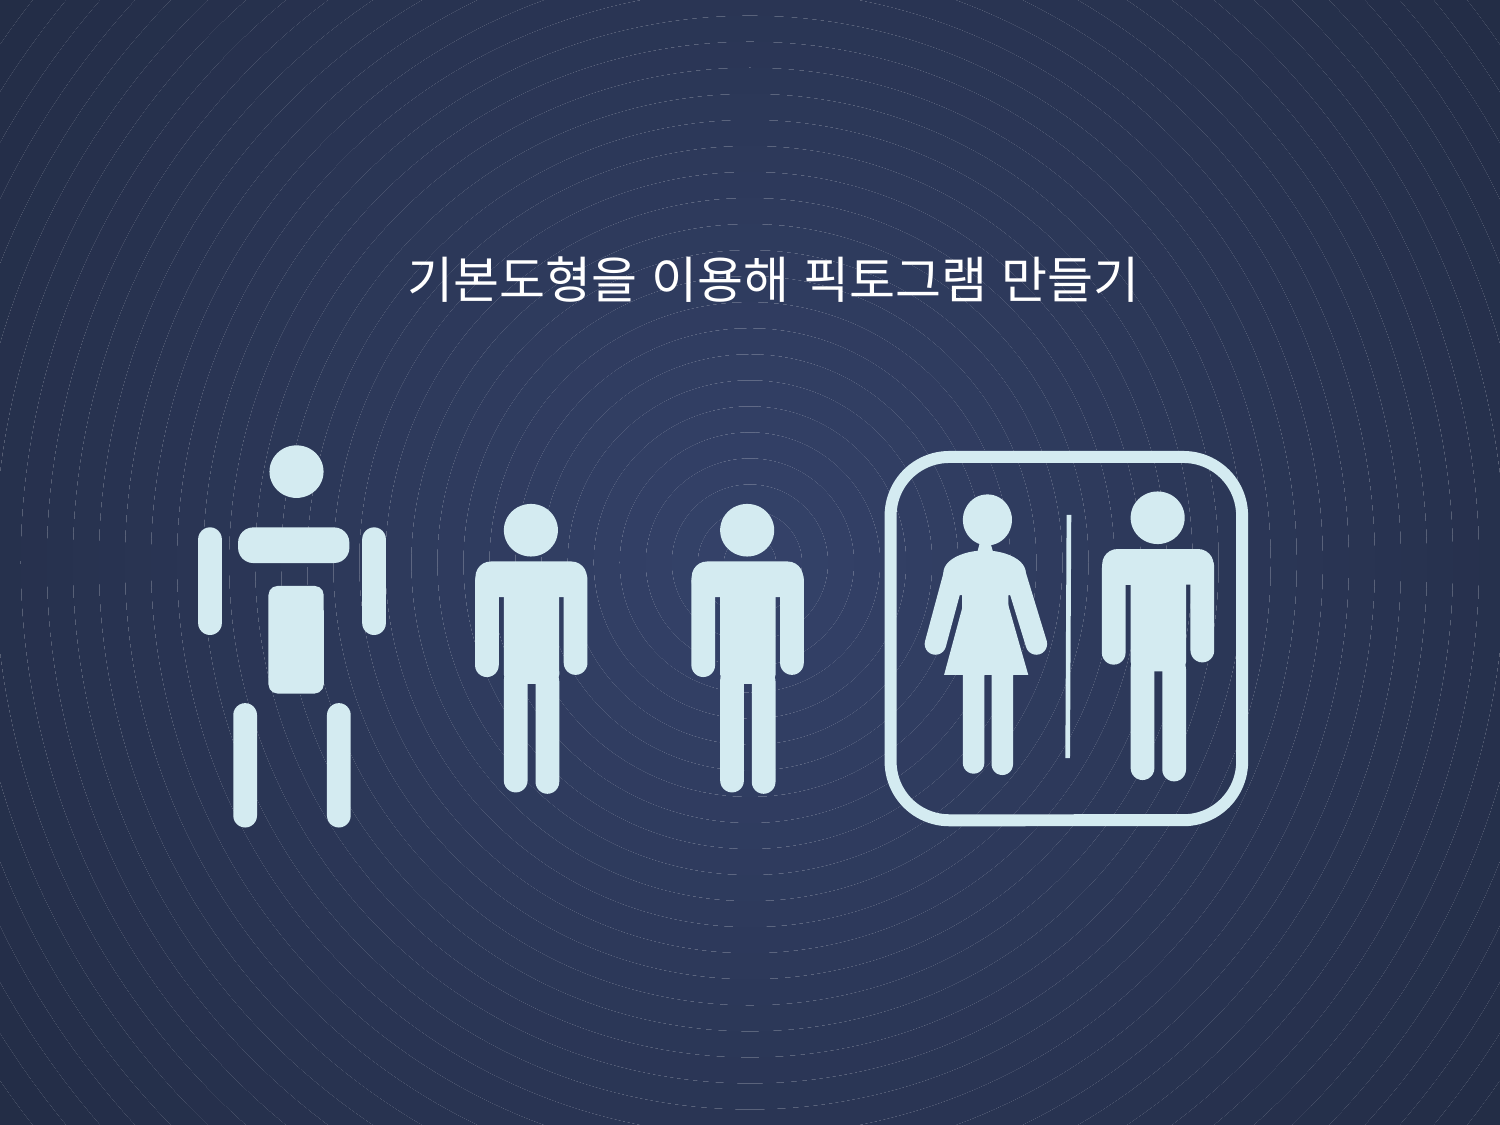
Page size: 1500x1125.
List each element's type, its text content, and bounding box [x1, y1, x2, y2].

text_box [231, 701, 260, 830]
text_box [691, 503, 805, 795]
text_box [196, 525, 224, 638]
text_box [235, 525, 352, 566]
text_box [267, 443, 326, 501]
text_box 기본도형을 이용해 픽토그램 만들기 [316, 210, 1231, 316]
text_box [266, 583, 326, 696]
text_box [501, 665, 530, 795]
text_box [533, 667, 562, 796]
text_box [561, 565, 590, 677]
text_box [501, 574, 562, 686]
text_box [324, 701, 353, 830]
text_box [501, 501, 561, 559]
text_box [360, 525, 389, 638]
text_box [890, 456, 1243, 821]
text_box [472, 567, 501, 680]
text_box [473, 559, 589, 584]
